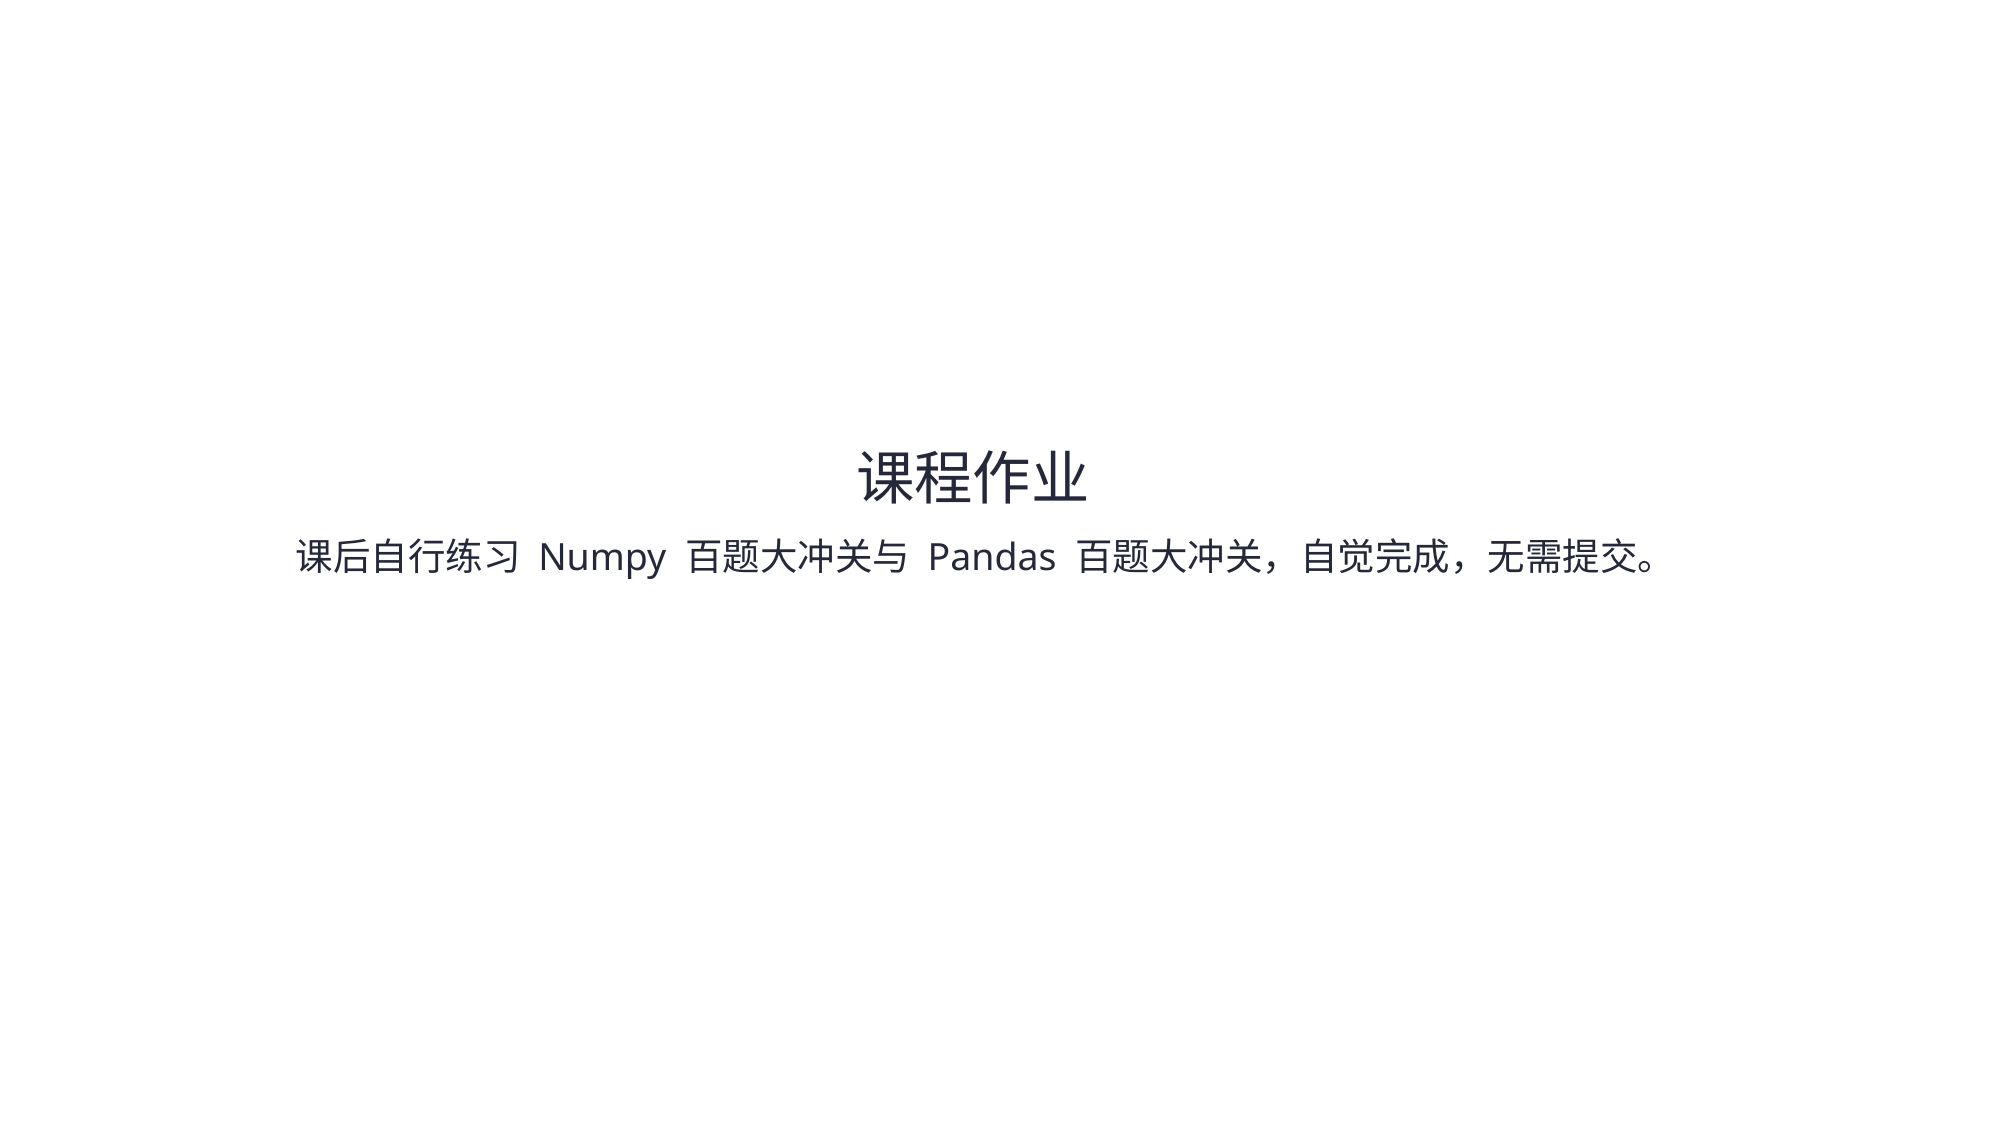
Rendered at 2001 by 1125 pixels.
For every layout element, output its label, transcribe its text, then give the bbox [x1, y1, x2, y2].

text_box 课程作业 课后自行练习 Numpy 百题大冲关与 Pandas 百题大冲关，自觉完成，无需提交。 [74, 419, 1872, 585]
